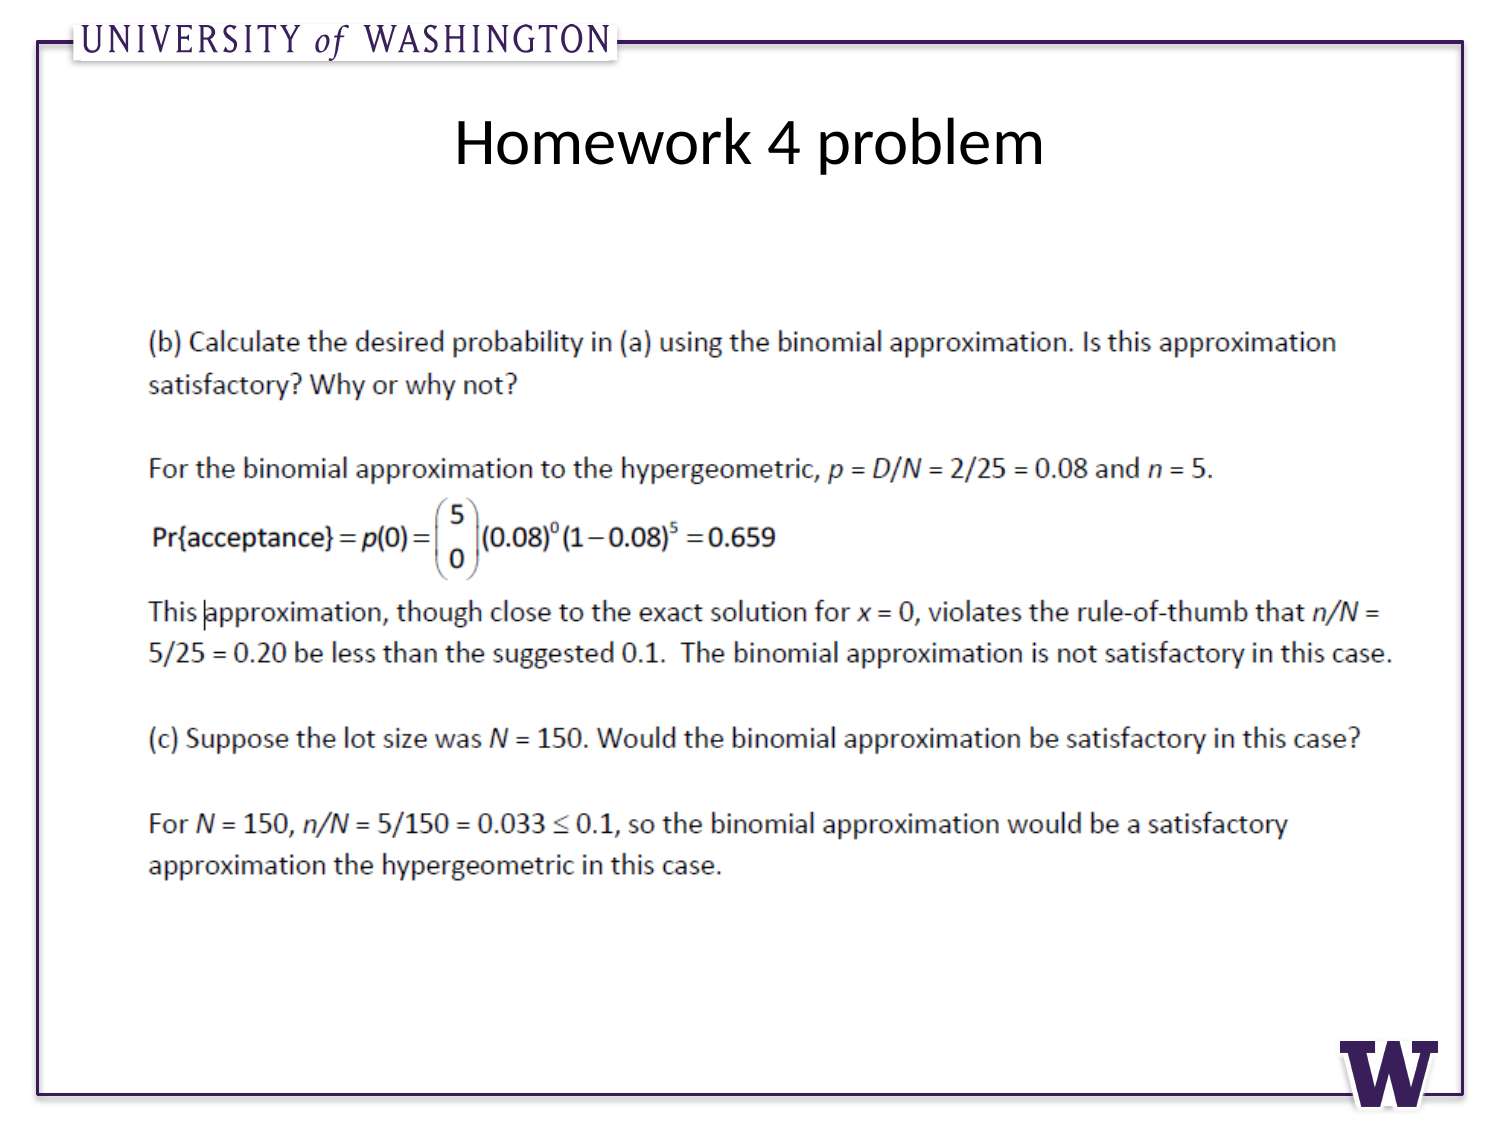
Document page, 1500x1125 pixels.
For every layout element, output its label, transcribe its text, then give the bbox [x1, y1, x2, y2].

picture [81, 24, 609, 61]
picture [124, 312, 1404, 899]
picture [1340, 1041, 1438, 1107]
title Homework 4 problem [75, 87, 1425, 188]
